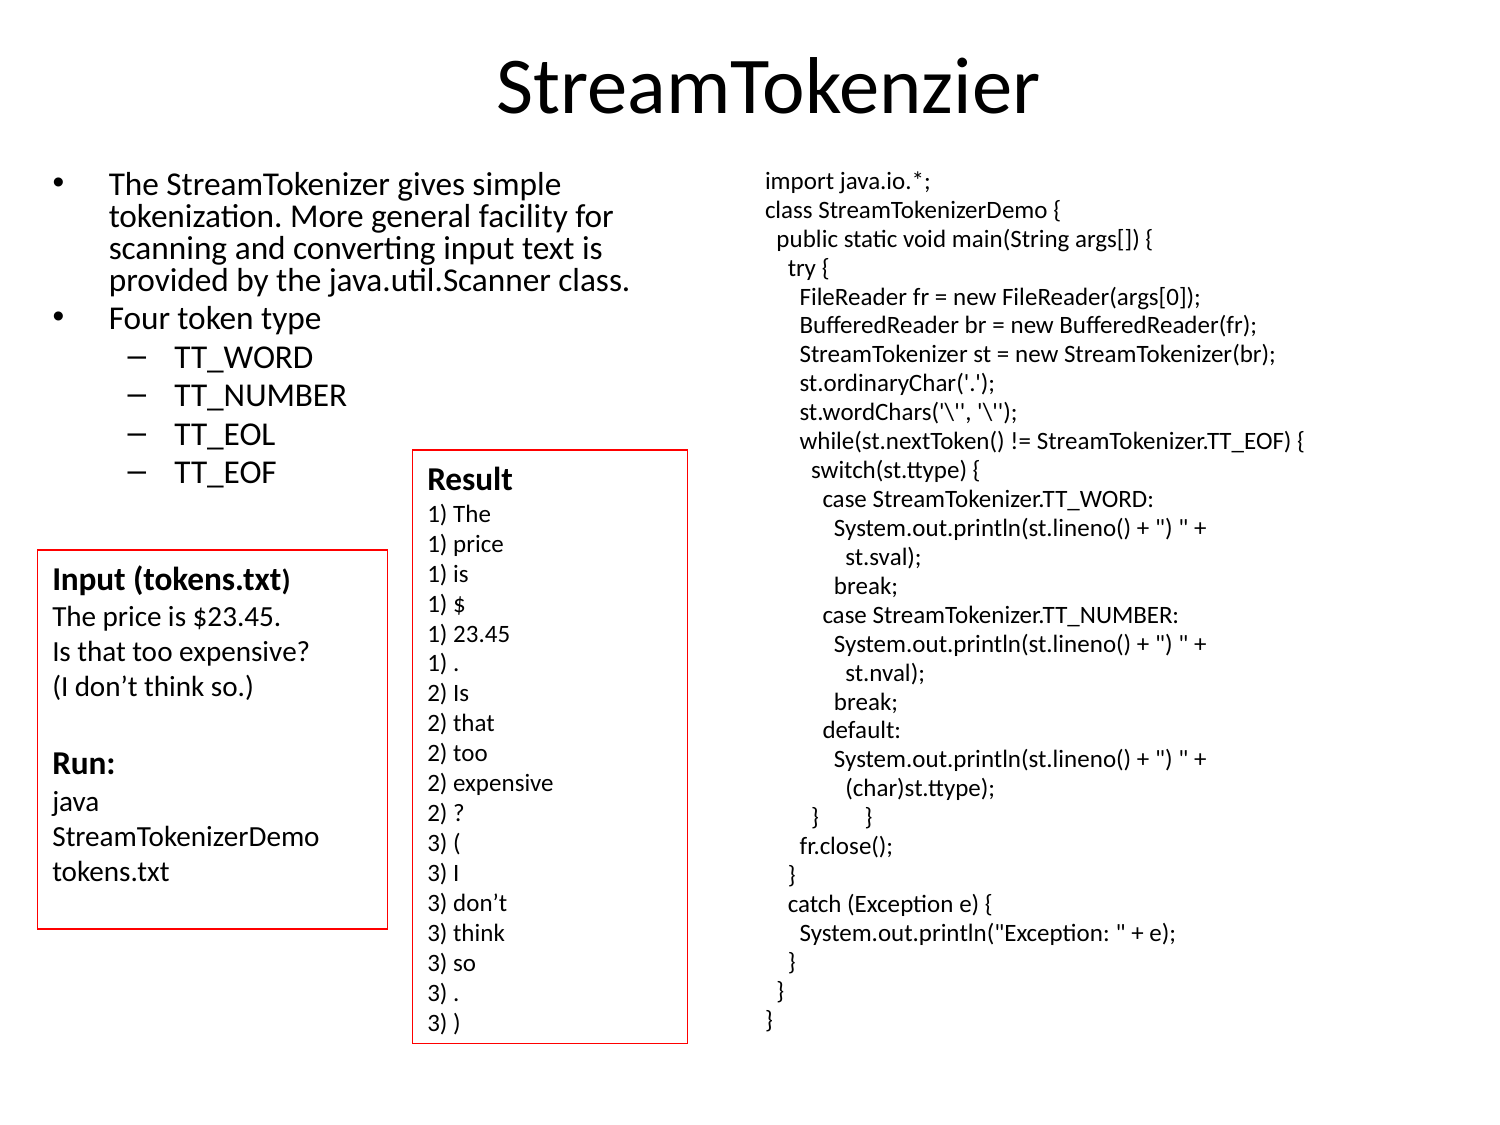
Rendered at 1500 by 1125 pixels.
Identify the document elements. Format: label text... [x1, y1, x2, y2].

title StreamTokenzier [75, 24, 1463, 138]
text_box Result 1) The 1) price 1) is 1) $ 1) 23.45 1) . 2) Is 2) that 2) too 2) expensive 2) ? 3) ( 3) I 3) don’t 3) think 3) so 3) . 3) ) [412, 449, 688, 1044]
text_box Input (tokens.txt) The price is $23.45. Is that too expensive? (I don’t think so.) Run: java StreamTokenizerDemo tokens.txt [37, 549, 388, 930]
list The StreamTokenizer gives simple tokenization. More general facility for scanning and converting input text is provided by the java.util.Scanner class. Four token type TT_WORD TT_NUMBER TT_EOL TT_EOF [37, 162, 738, 550]
list import java.io.*; class StreamTokenizerDemo { public static void main(String args[]) { try { FileReader fr = new FileReader(args[0]); BufferedReader br = new BufferedReader(fr); StreamTokenizer st = new StreamTokenizer(br); st.ordinaryChar('.'); st.wordChars('\'', '\''); while(st.nextToken() != StreamTokenizer.TT_EOF) { switch(st.ttype) { case StreamTokenizer.TT_WORD: System.out.println(st.lineno() + ") " + st.sval); break; case StreamTokenizer.TT_NUMBER: System.out.println(st.lineno() + ") " + st.nval); break; default: System.out.println(st.lineno() + ") " + (char)st.ttype); } } fr.close(); } catch (Exception e) { System.out.println("Exception: " + e); } } } [750, 162, 1463, 1050]
